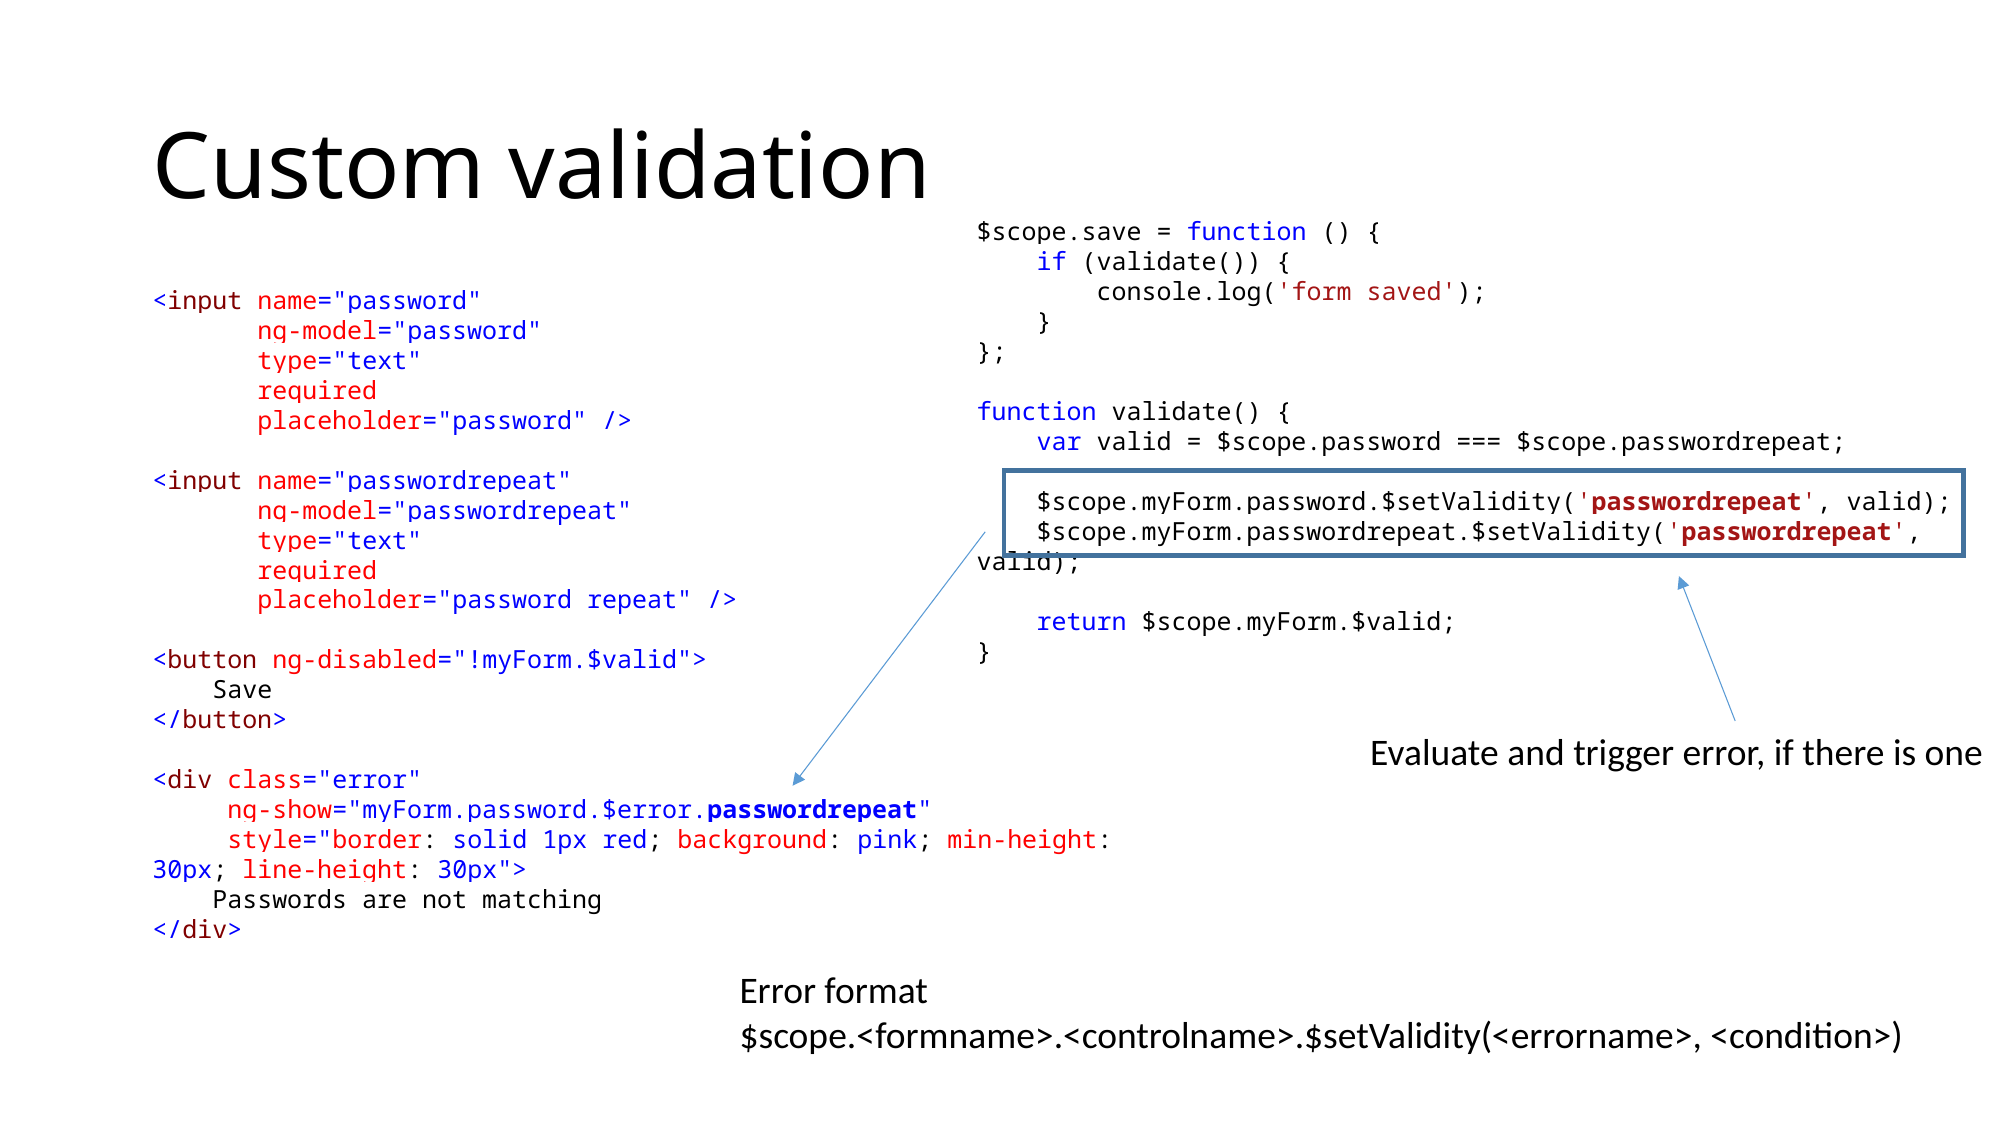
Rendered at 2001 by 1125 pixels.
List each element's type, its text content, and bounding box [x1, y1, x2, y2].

text_box Evaluate and trigger error, if there is one [1355, 720, 1999, 781]
text_box <input name="password" ng-model="password" type="text" required placeholder="password" /> <input name="passwordrepeat" ng-model="passwordrepeat" type="text" required placeholder="password repeat" /> <button ng-disabled="!myForm.$valid"> Save </button> <div class="error" ng-show="myForm.password.$error.passwordrepeat" style="border: solid 1px red; background: pink; min-height: 30px; line-height: 30px"> Passwords are not matching </div> [137, 277, 1138, 951]
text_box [1678, 576, 1736, 721]
text_box Error format $scope.<formname>.<controlname>.$setValidity(<errorname>, <condition>) [724, 958, 1920, 1064]
text_box [1003, 469, 1965, 557]
title Custom validation [137, 59, 1863, 277]
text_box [792, 531, 986, 786]
text_box $scope.save = function () { if (validate()) { console.log('form saved'); } }; function validate() { var valid = $scope.password === $scope.passwordrepeat; $scope.myForm.password.$setValidity('passwordrepeat', valid); $scope.myForm.passwordrepeat.$setValidity('passwordrepeat', valid); return $scope.myForm.$valid; } [961, 208, 2000, 673]
